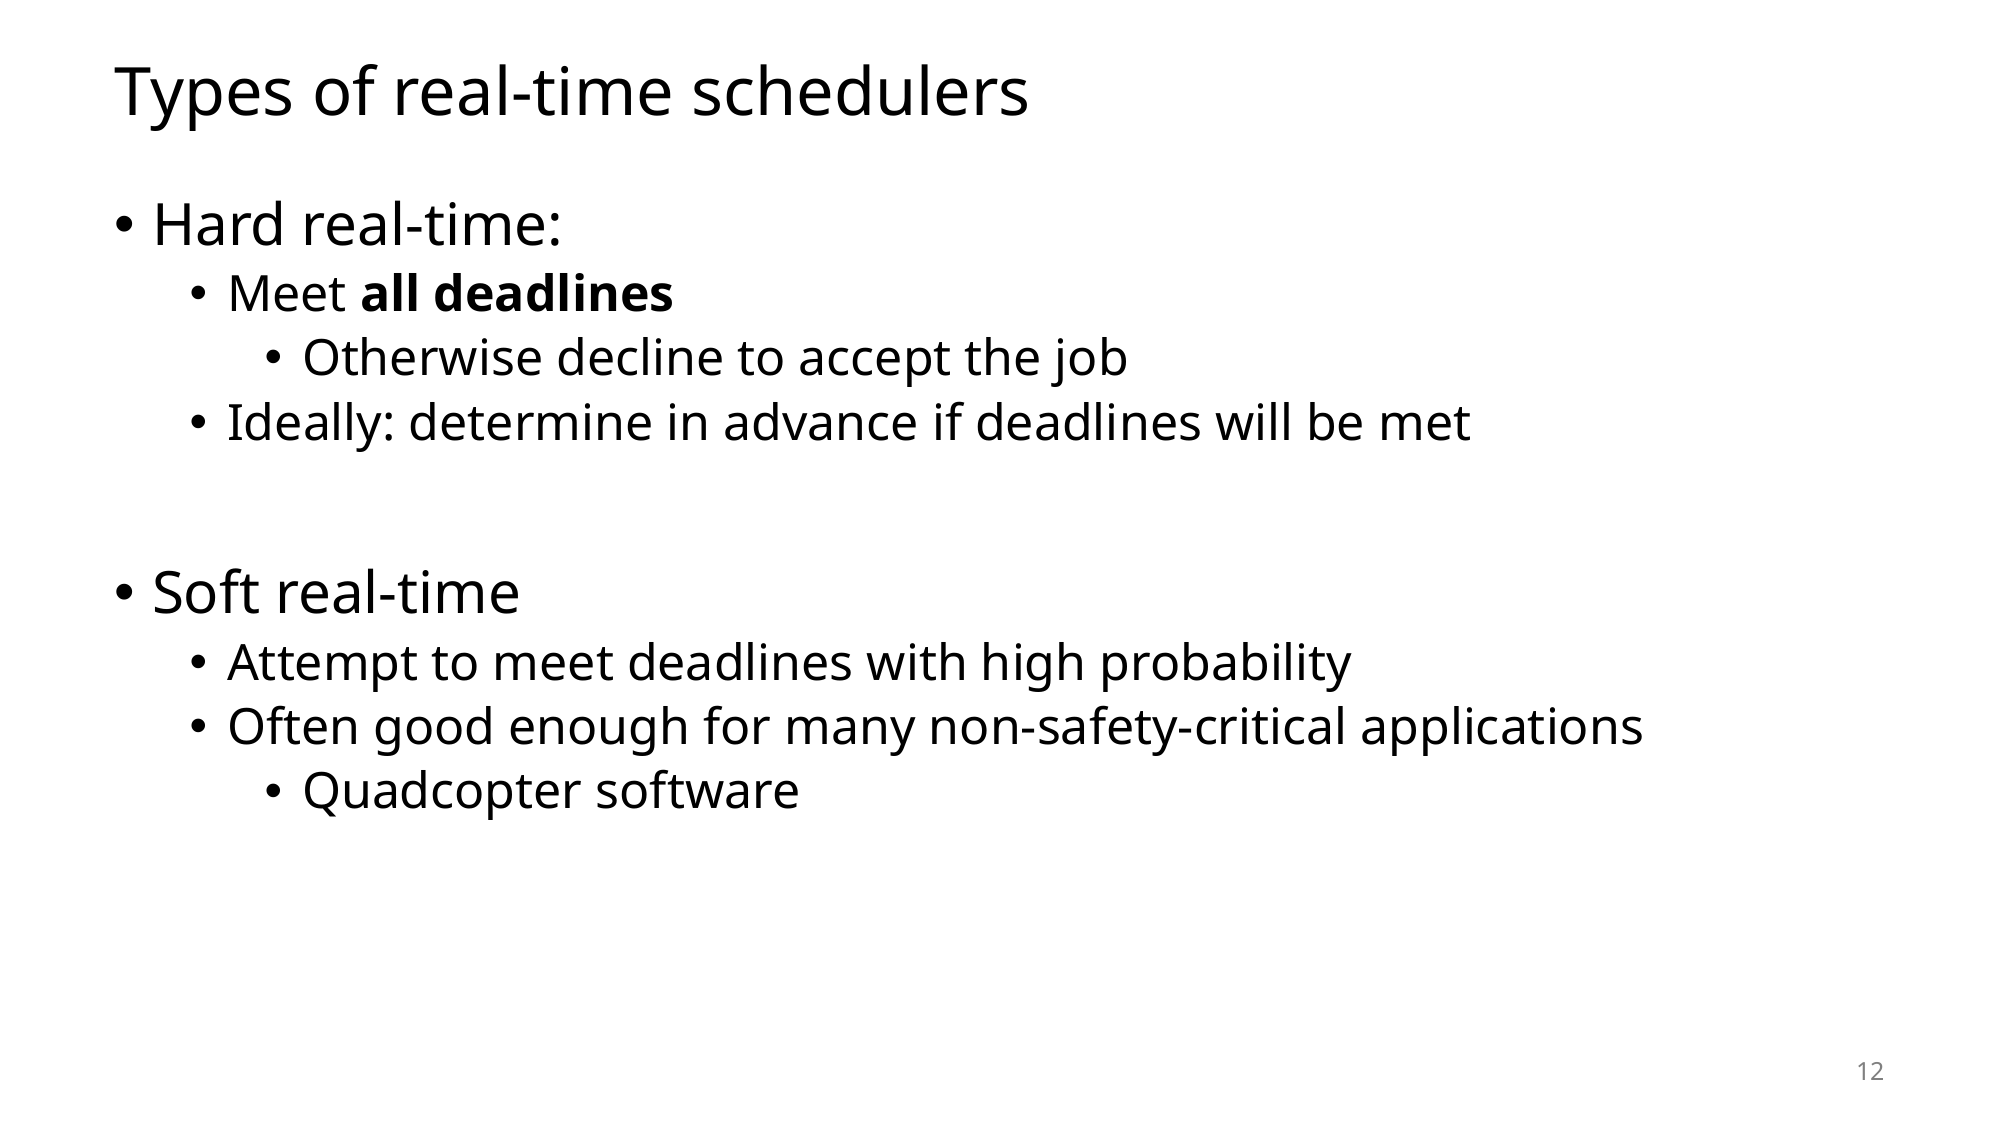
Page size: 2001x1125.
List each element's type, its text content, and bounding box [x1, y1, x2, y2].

title Types of real-time schedulers [99, 37, 1900, 150]
slide_number 12 [1749, 1042, 1900, 1103]
list Hard real-time: Meet all deadlines Otherwise decline to accept the job Ideally: determine in advance if deadlines will be met Soft real-time Attempt to meet deadlines with high probability Often good enough for many non-safety-critical applications Quadcopter software [99, 187, 1900, 1013]
